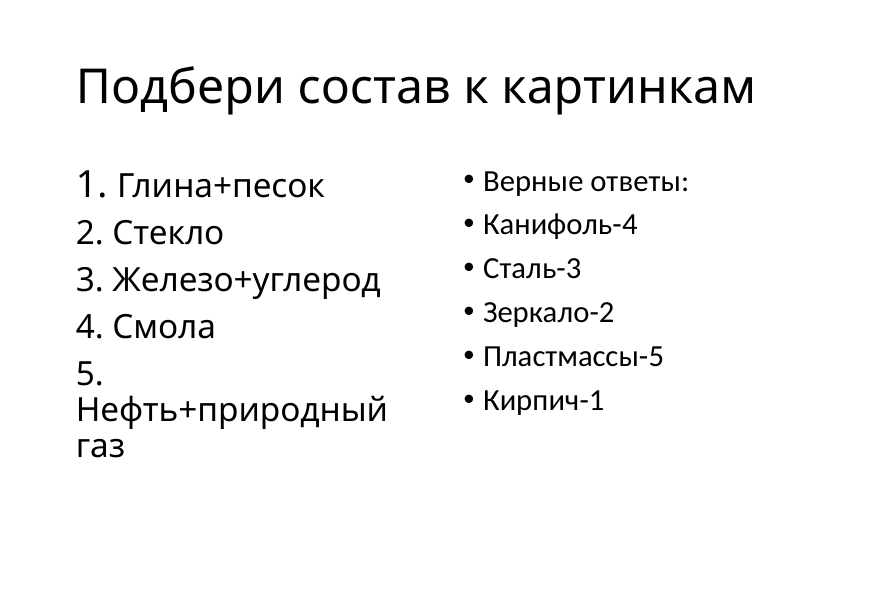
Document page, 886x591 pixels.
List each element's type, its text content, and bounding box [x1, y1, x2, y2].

list Верные ответы: Канифоль-4 Сталь-3 Зеркало-2 Пластмассы-5 Кирпич-1 [448, 157, 826, 532]
title Подбери состав к картинкам [60, 31, 825, 146]
list 1. Глина+песок 2. Стекло 3. Железо+углерод 4. Смола 5. Нефть+природный газ [60, 157, 438, 532]
